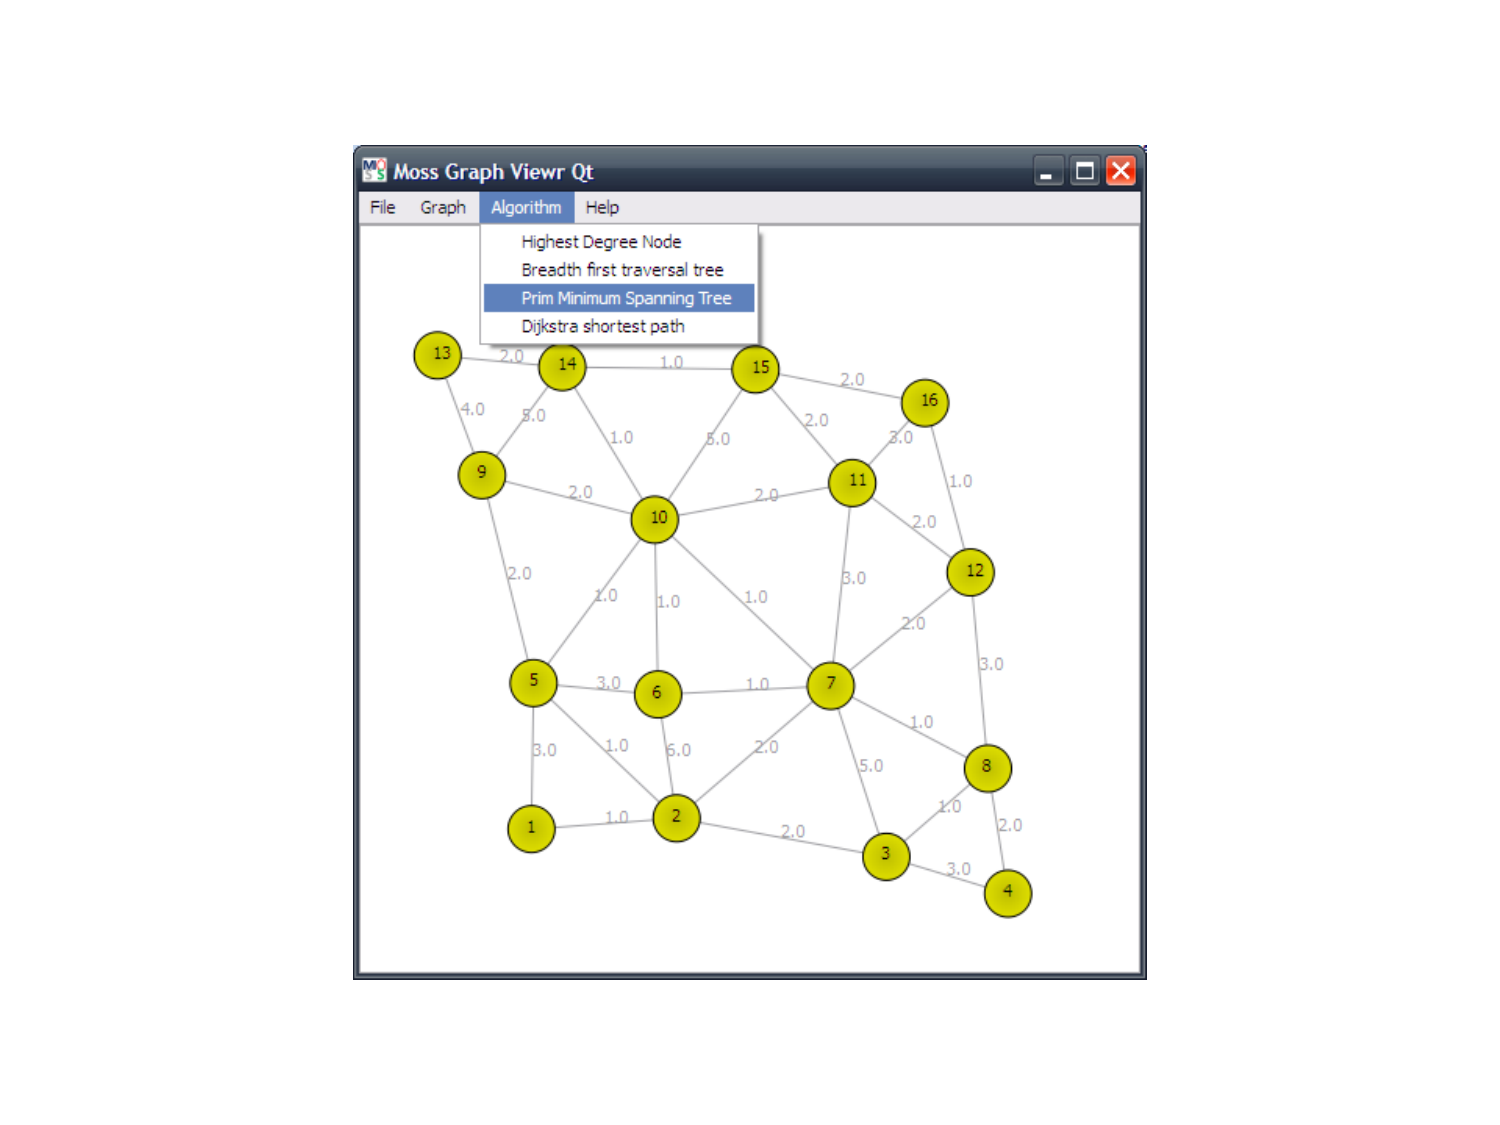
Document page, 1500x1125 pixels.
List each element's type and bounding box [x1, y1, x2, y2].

picture [352, 145, 1148, 980]
